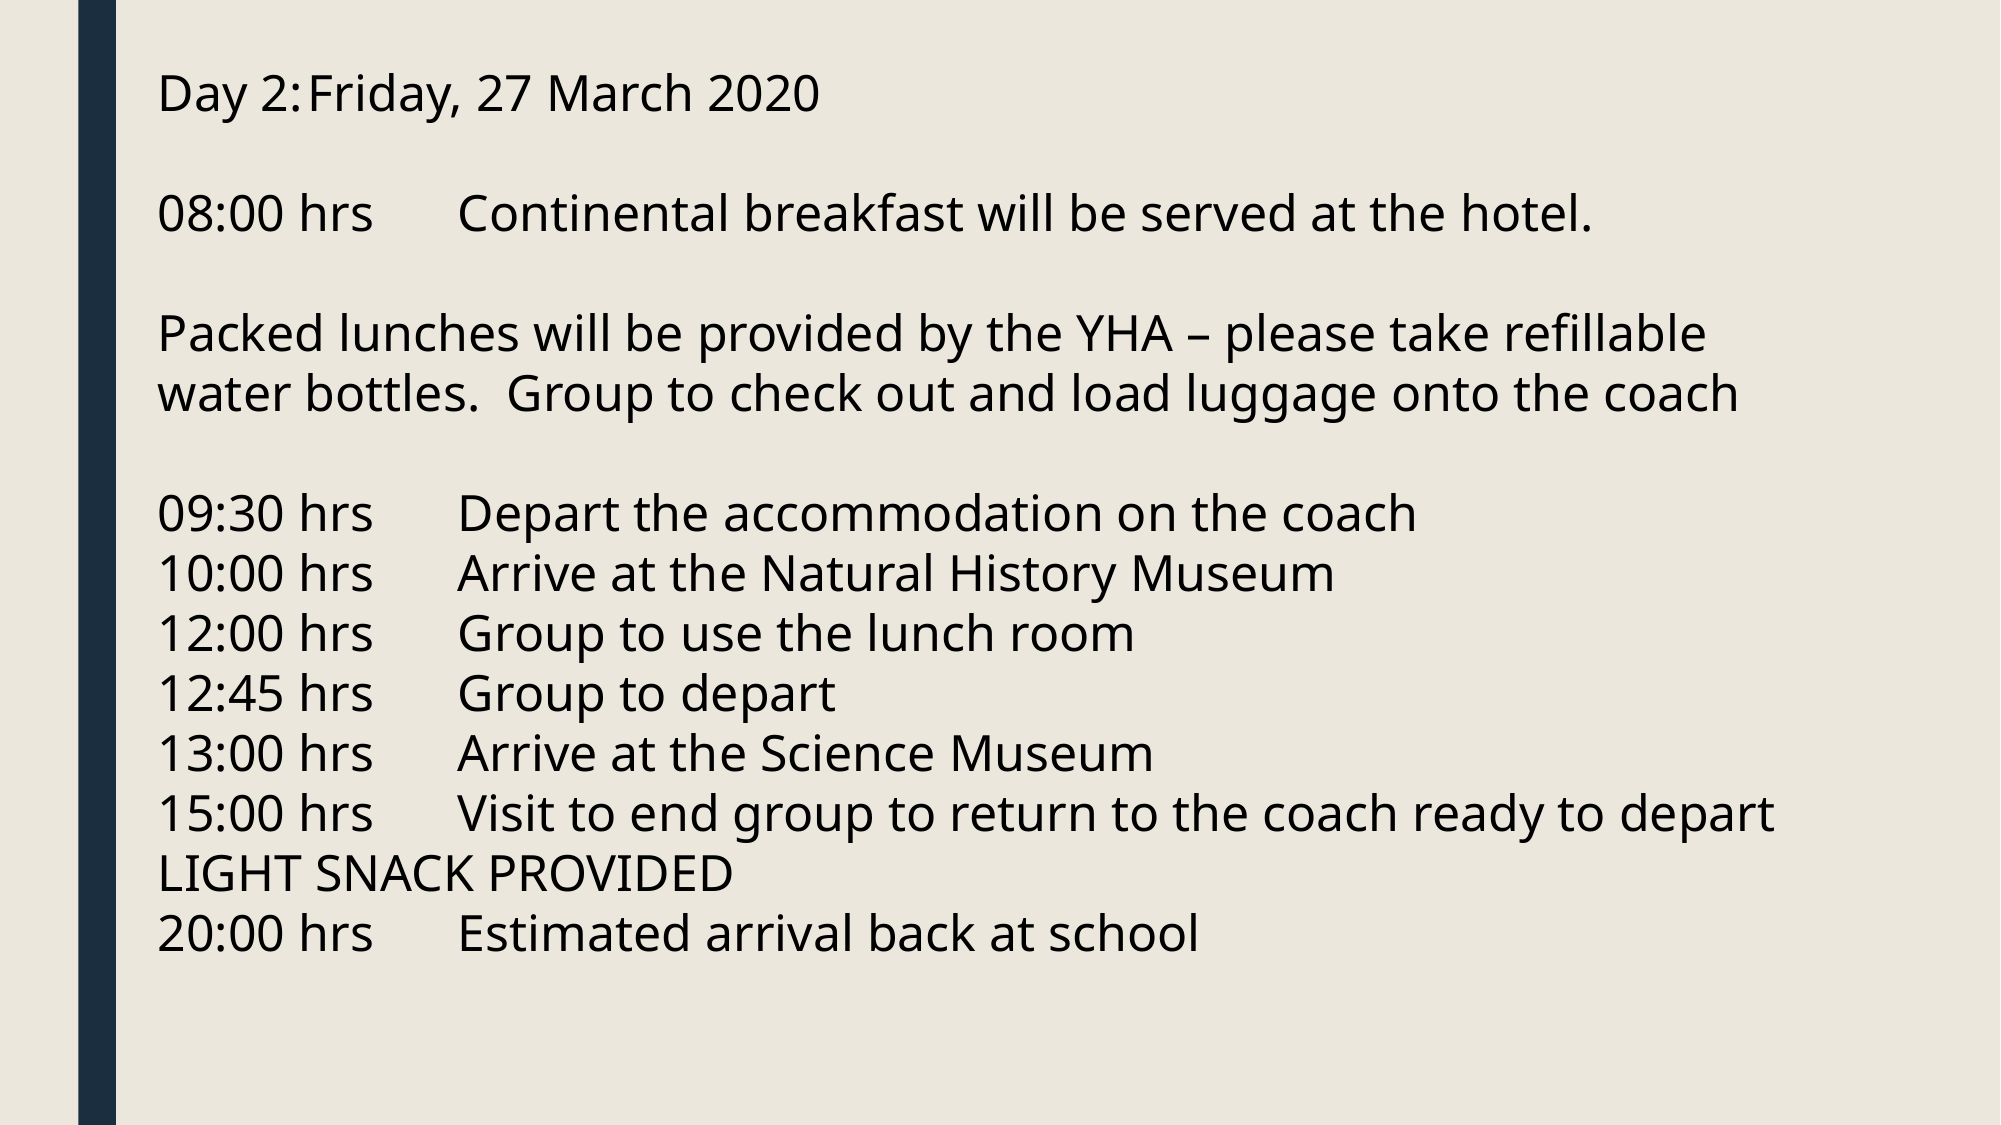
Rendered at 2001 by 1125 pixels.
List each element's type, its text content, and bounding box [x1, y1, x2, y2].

text_box Day 2: Friday, 27 March 2020 08:00 hrs Continental breakfast will be served at the hotel. Packed lunches will be provided by the YHA – please take refillable water bottles. Group to check out and load luggage onto the coach 09:30 hrs Depart the accommodation on the coach 10:00 hrs Arrive at the Natural History Museum 12:00 hrs Group to use the lunch room 12:45 hrs Group to depart 13:00 hrs Arrive at the Science Museum 15:00 hrs Visit to end group to return to the coach ready to depart LIGHT SNACK PROVIDED 20:00 hrs Estimated arrival back at school [143, 54, 1862, 970]
